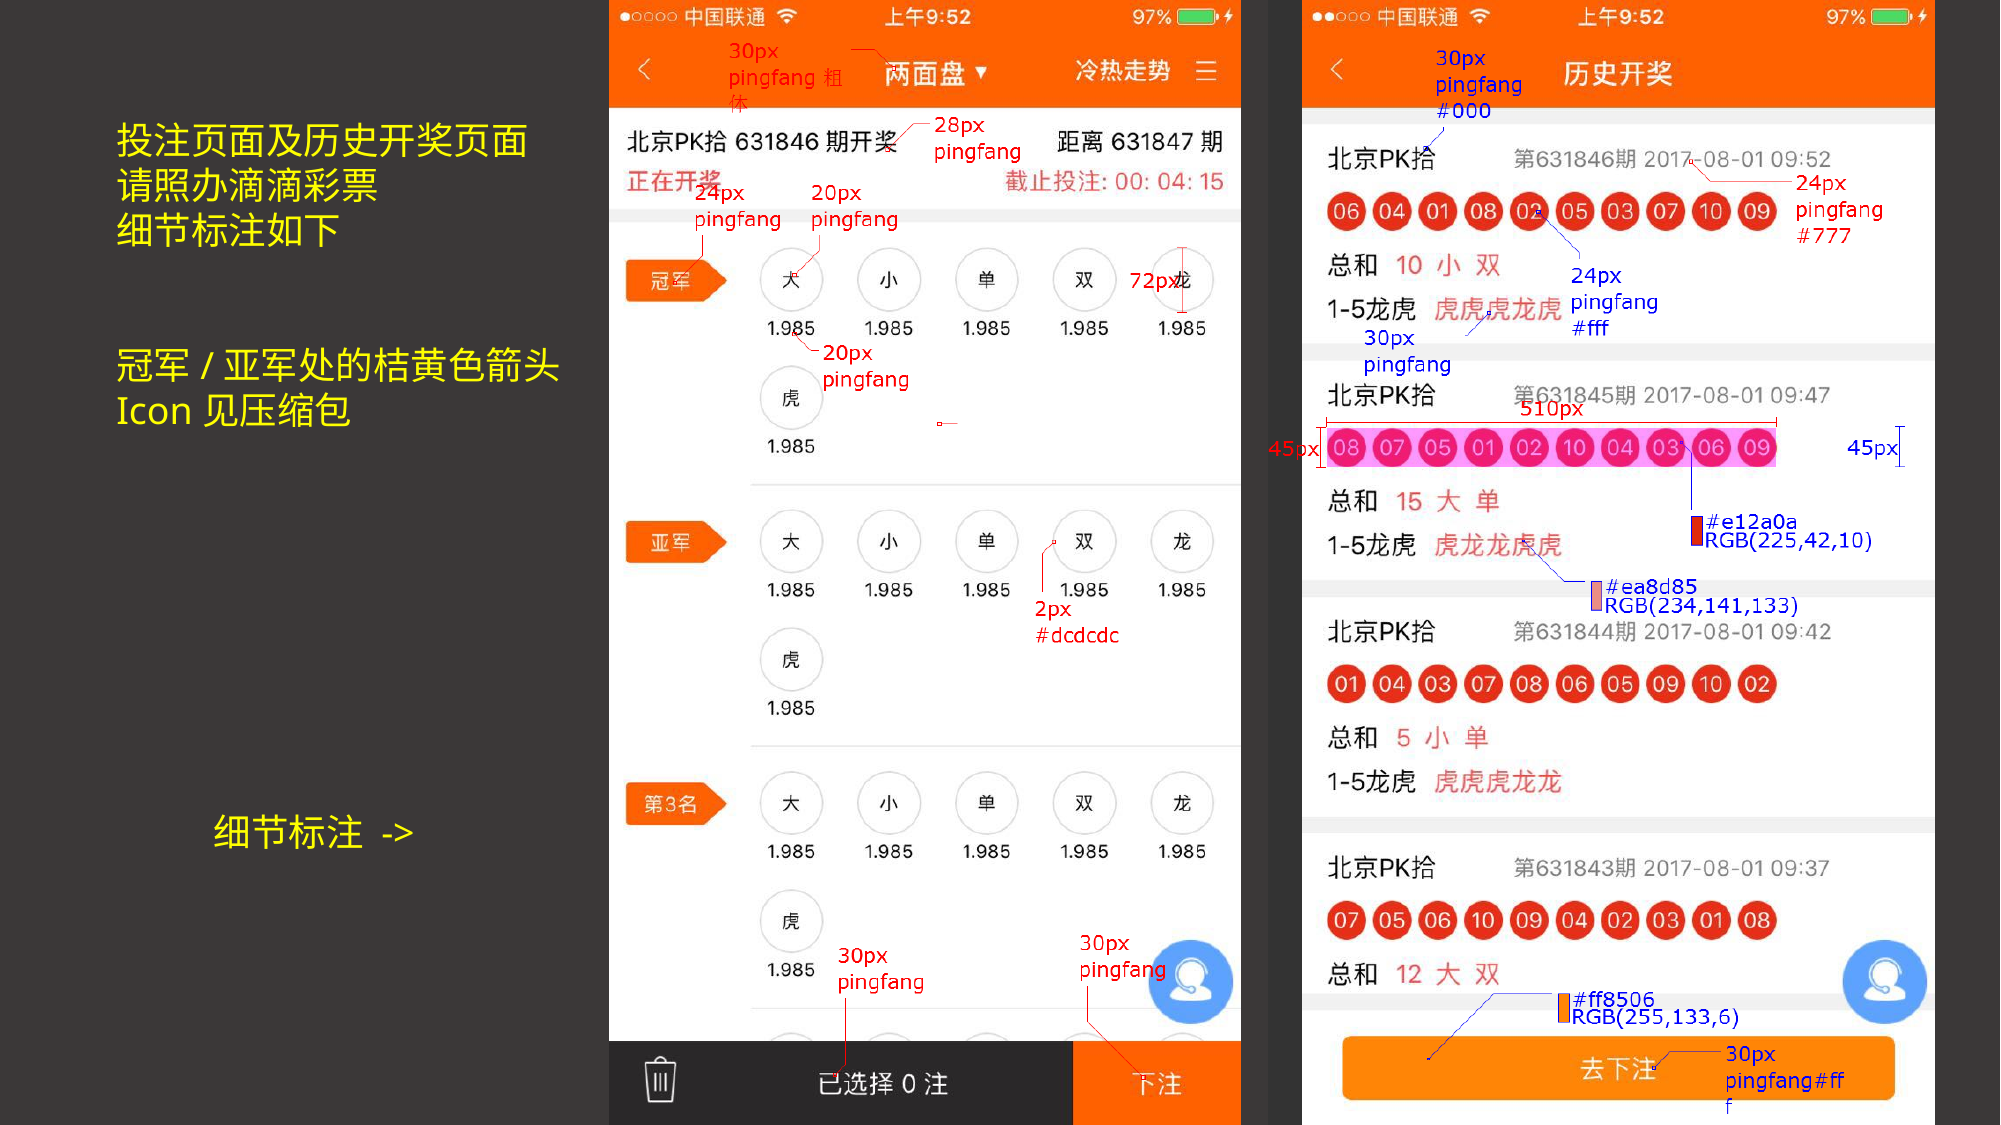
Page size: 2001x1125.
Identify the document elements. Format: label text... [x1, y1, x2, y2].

picture [1268, 0, 1935, 1125]
text_box 细节标注 -> [199, 801, 430, 862]
text_box 投注页面及历史开奖页面 请照办滴滴彩票 细节标注如下 冠军/亚军处的桔黄色箭头 Icon见压缩包 [101, 109, 576, 440]
picture [609, 0, 1241, 1125]
